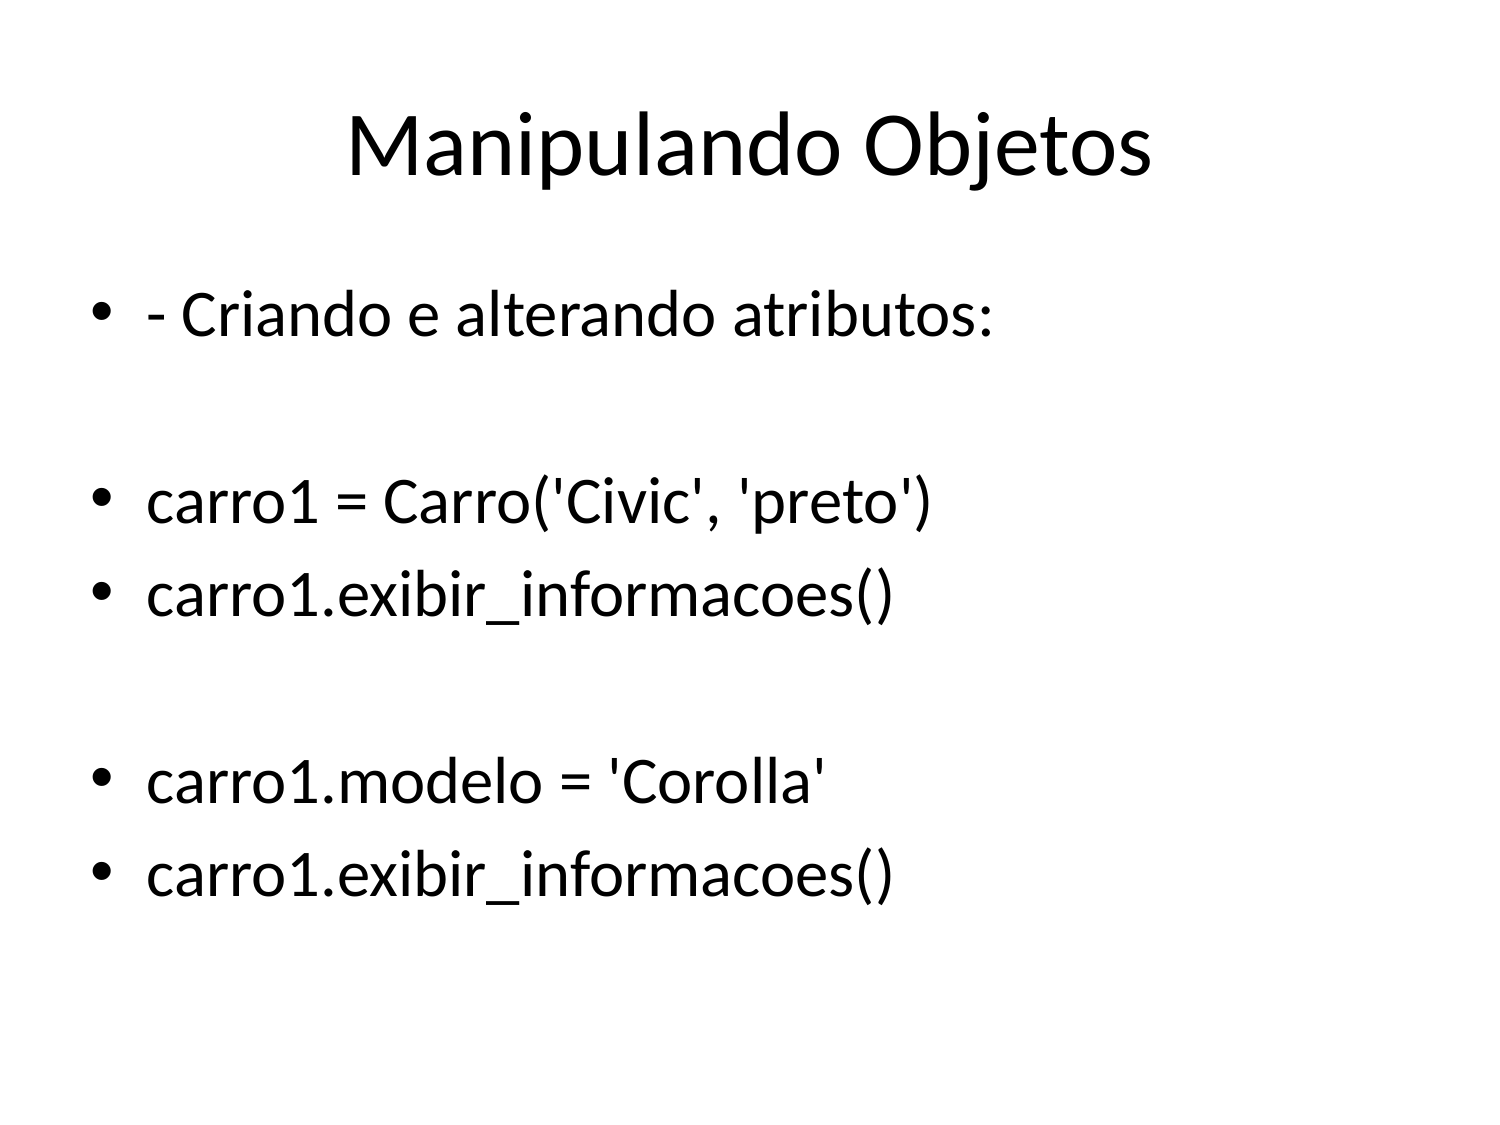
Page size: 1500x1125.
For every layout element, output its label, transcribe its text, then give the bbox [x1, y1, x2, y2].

title Manipulando Objetos [75, 45, 1425, 233]
list - Criando e alterando atributos: carro1 = Carro('Civic', 'preto') carro1.exibir_informacoes() carro1.modelo = 'Corolla' carro1.exibir_informacoes() [75, 262, 1425, 1005]
